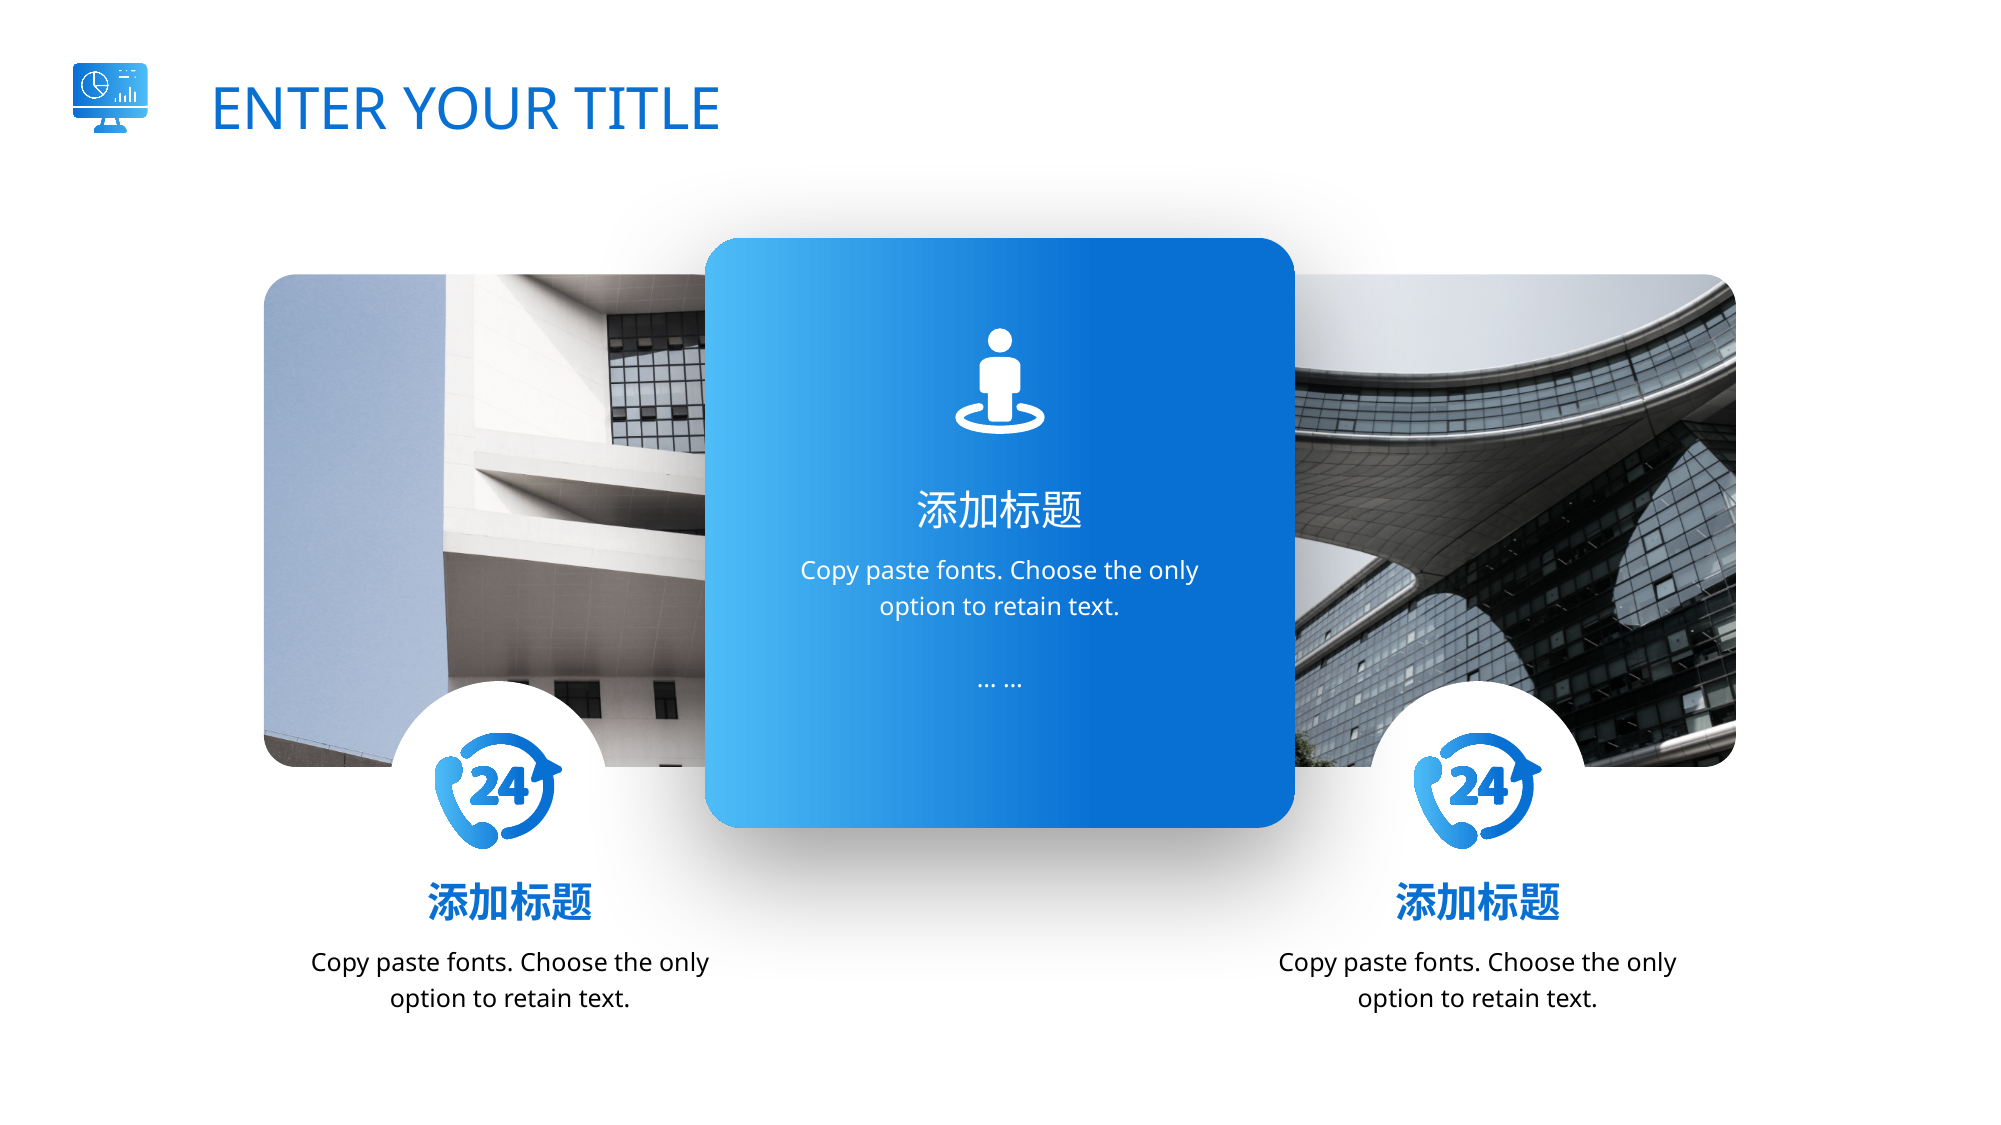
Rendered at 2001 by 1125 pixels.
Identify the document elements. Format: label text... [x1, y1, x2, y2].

text_box [703, 236, 1297, 829]
text_box [1369, 680, 1589, 868]
text_box [1440, 732, 1542, 840]
text_box [1349, 273, 1738, 768]
text_box [460, 732, 563, 840]
text_box 添加标题 [777, 476, 1223, 542]
text_box [262, 273, 649, 769]
text_box 添加标题 [287, 868, 733, 934]
text_box [434, 756, 498, 849]
text_box [979, 356, 1021, 422]
text_box [955, 403, 1045, 434]
text_box [387, 680, 610, 868]
text_box Copy paste fonts. Choose the only option to retain text. [1255, 934, 1701, 1023]
text_box Copy paste fonts. Choose the only option to retain text. [287, 934, 733, 1023]
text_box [73, 63, 756, 150]
text_box 添加标题 [1255, 868, 1701, 934]
text_box [1414, 756, 1478, 849]
text_box [987, 328, 1013, 353]
text_box Copy paste fonts. Choose the only option to retain text. … … [777, 542, 1223, 727]
